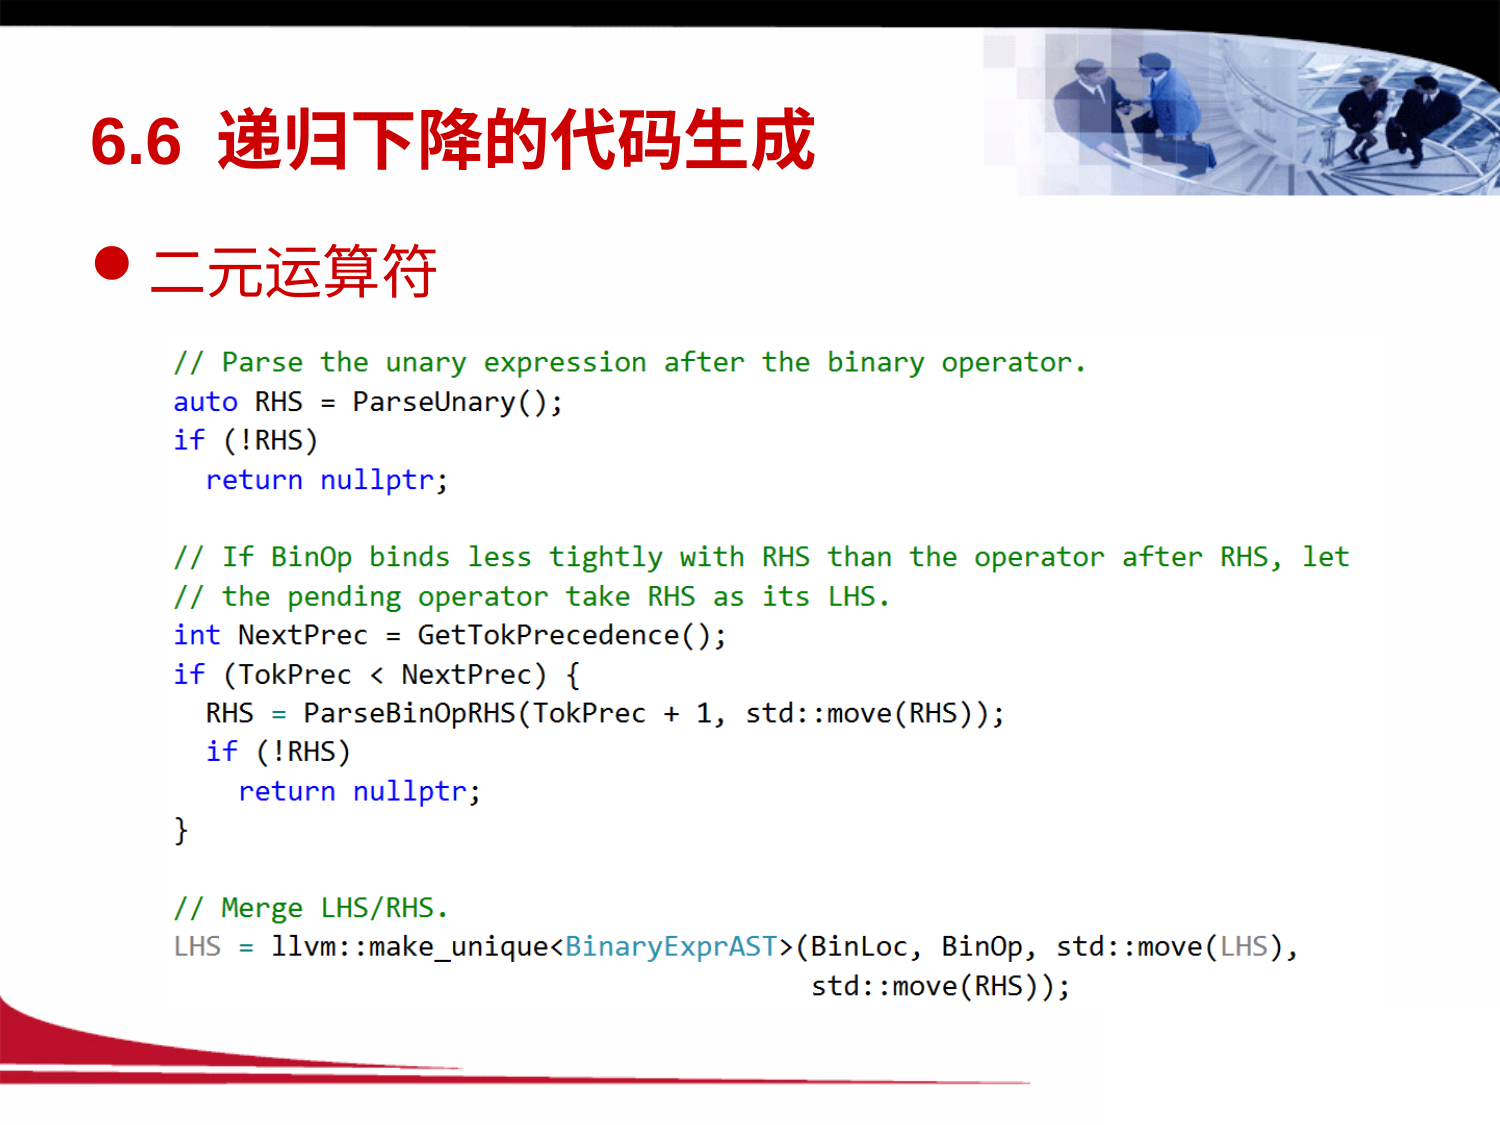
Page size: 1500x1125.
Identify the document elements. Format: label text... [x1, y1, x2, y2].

list 二元运算符 [75, 228, 1421, 326]
picture [0, 0, 1500, 1125]
title 6.6 递归下降的代码生成 [75, 75, 1013, 200]
